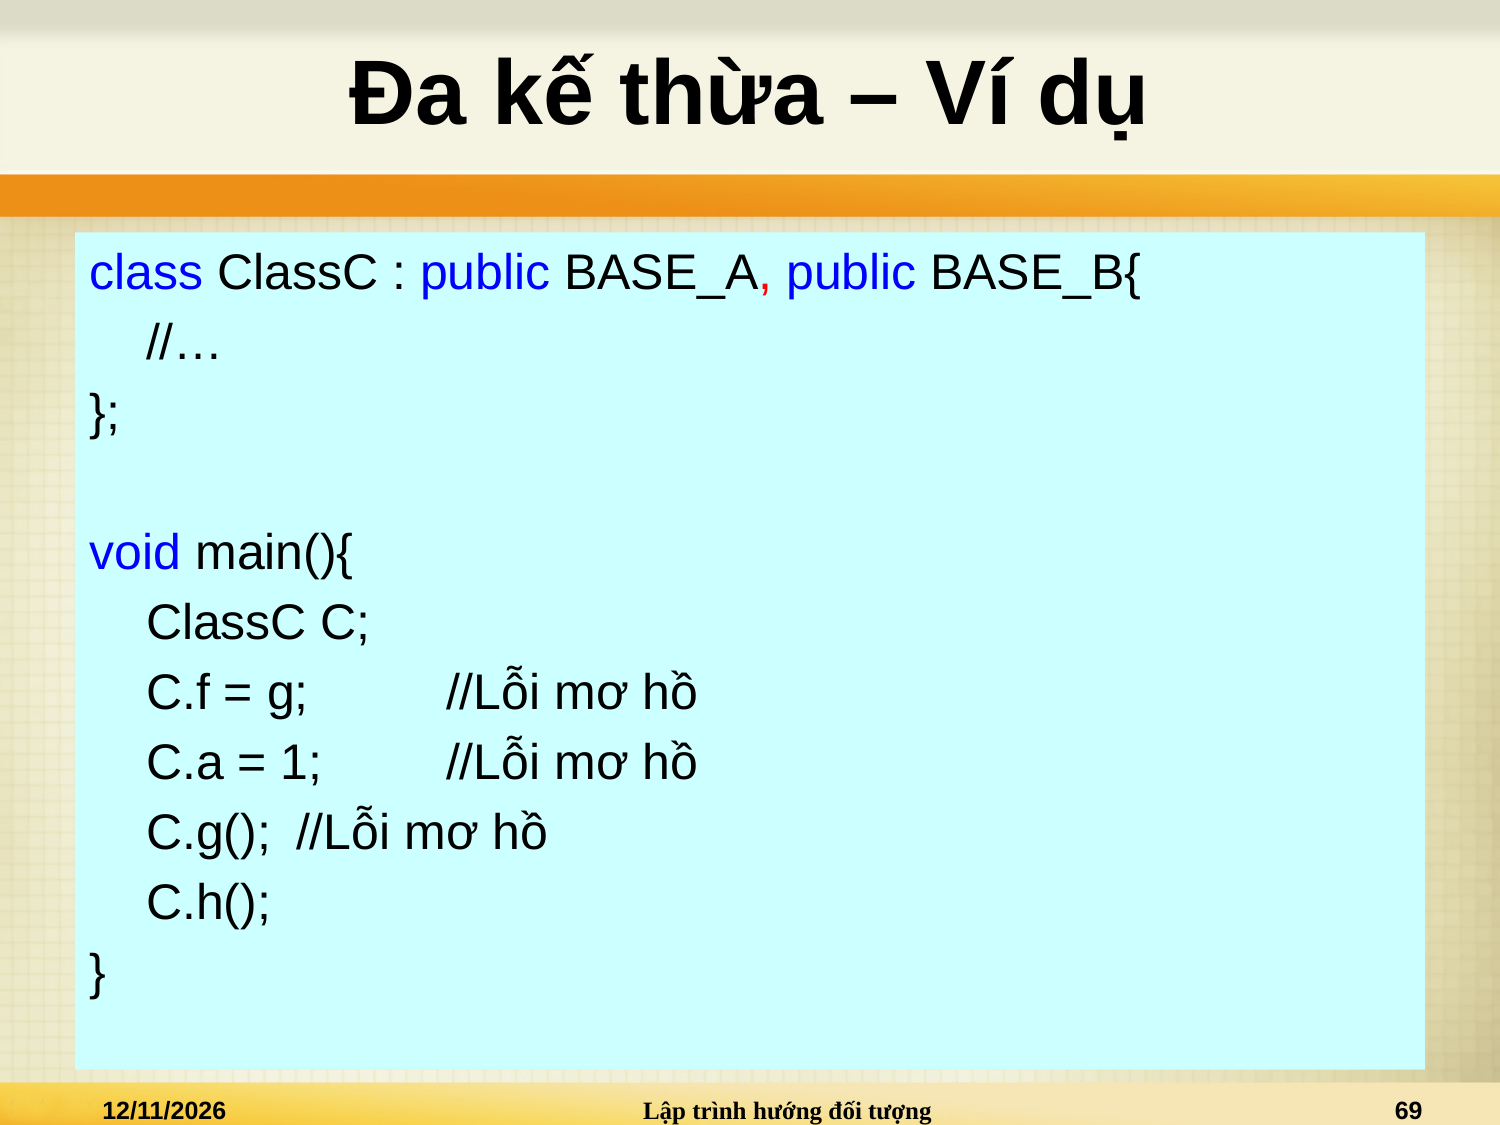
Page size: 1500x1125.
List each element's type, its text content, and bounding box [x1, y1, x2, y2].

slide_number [87, 1087, 438, 1125]
text_box class ClassC : public BASE_A, public BASE_B{ //… }; void main(){ ClassC C; C.f = g; //Lỗi mơ hồ C.a = 1; //Lỗi mơ hồ C.g(); //Lỗi mơ hồ C.h(); } [74, 232, 1425, 1070]
title Đa kế thừa – Ví dụ [0, 0, 1500, 175]
footer Lập trình hướng đối tượng [549, 1087, 1025, 1125]
slide_number 69 [1087, 1087, 1438, 1125]
picture [0, 175, 1500, 1125]
